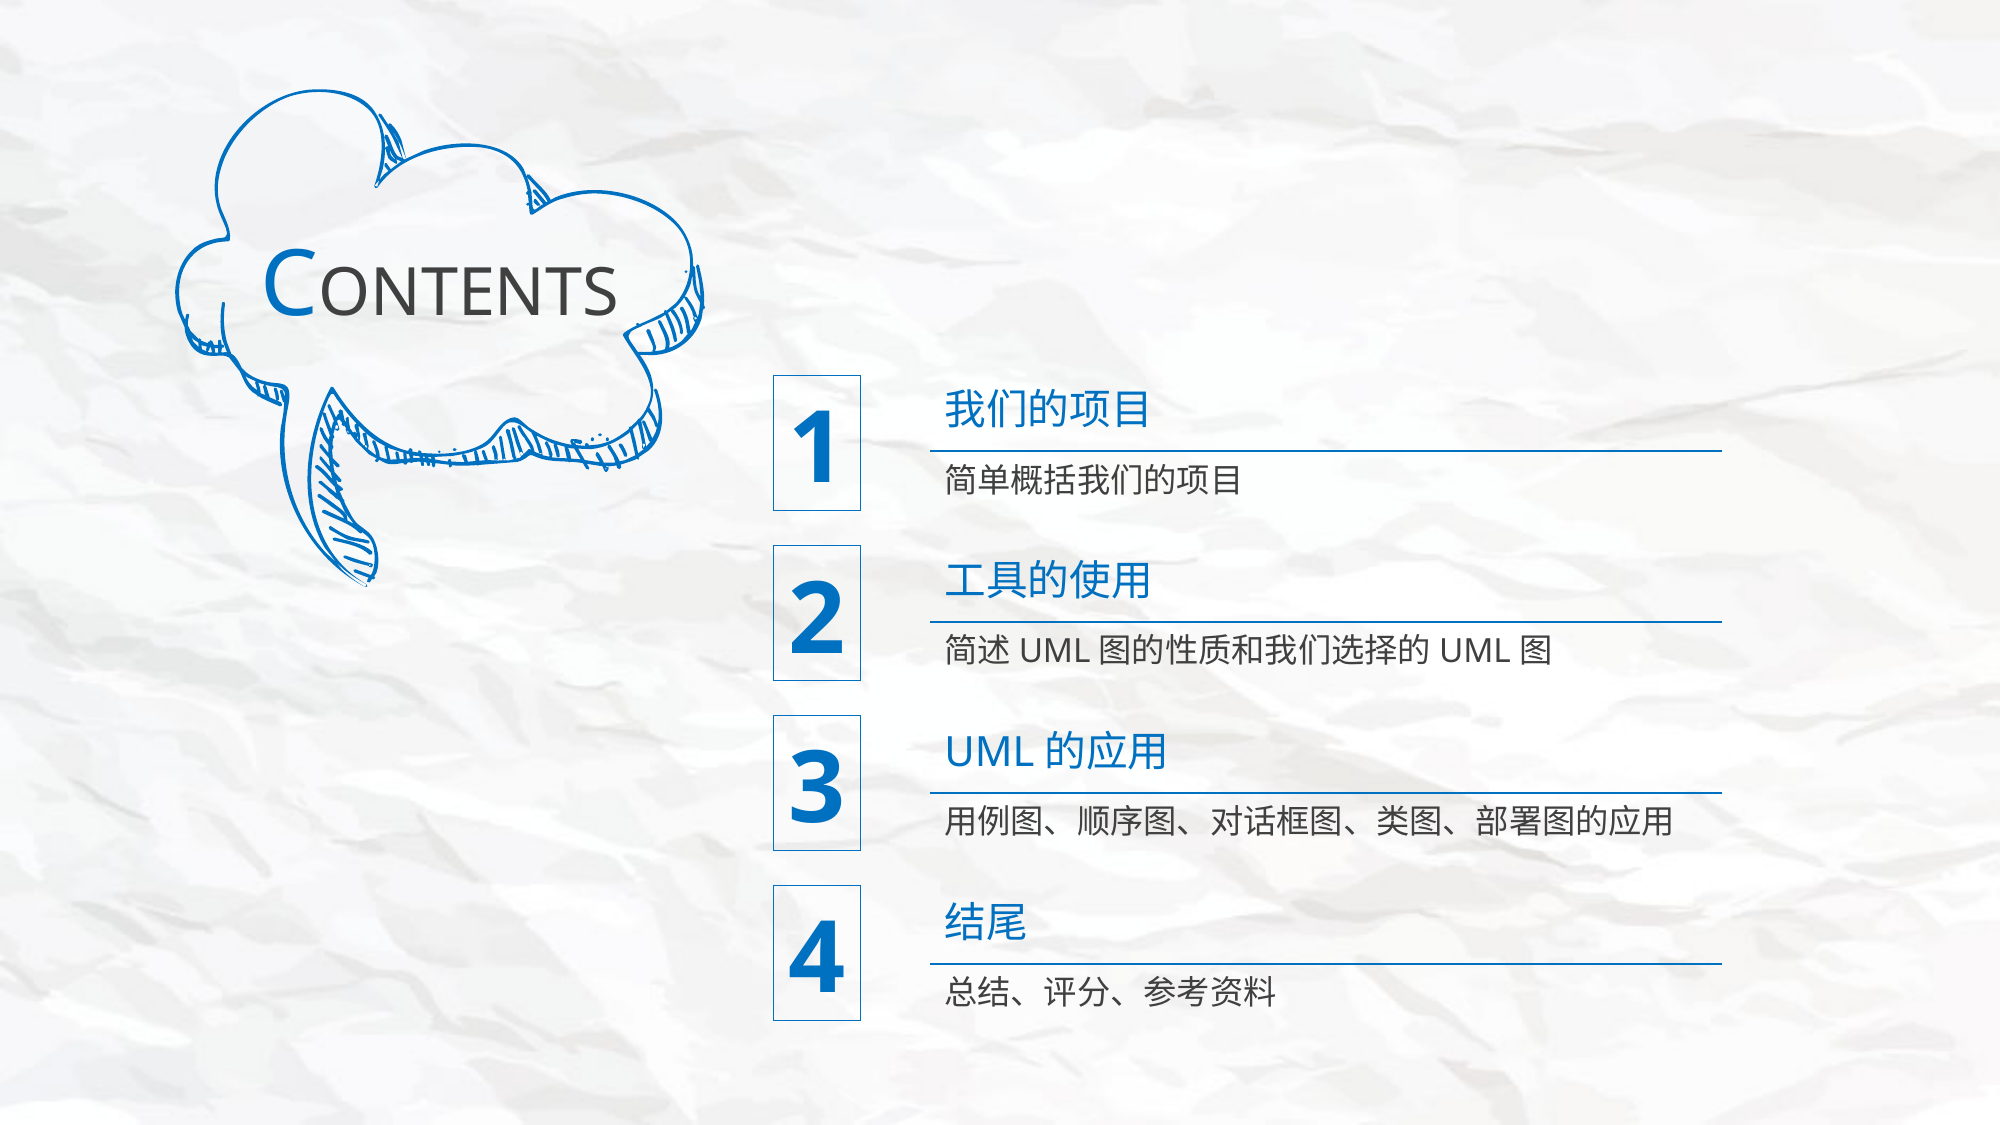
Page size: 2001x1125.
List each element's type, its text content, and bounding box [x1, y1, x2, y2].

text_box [929, 888, 1822, 1020]
text_box 2 [773, 545, 861, 681]
text_box 4 [773, 885, 861, 1021]
text_box CONTENTS [245, 216, 635, 342]
text_box [175, 89, 706, 588]
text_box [929, 375, 1822, 507]
text_box 1 [773, 375, 861, 511]
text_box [929, 546, 1822, 678]
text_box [929, 717, 1822, 849]
picture [0, 0, 2000, 1125]
text_box 3 [773, 715, 861, 851]
